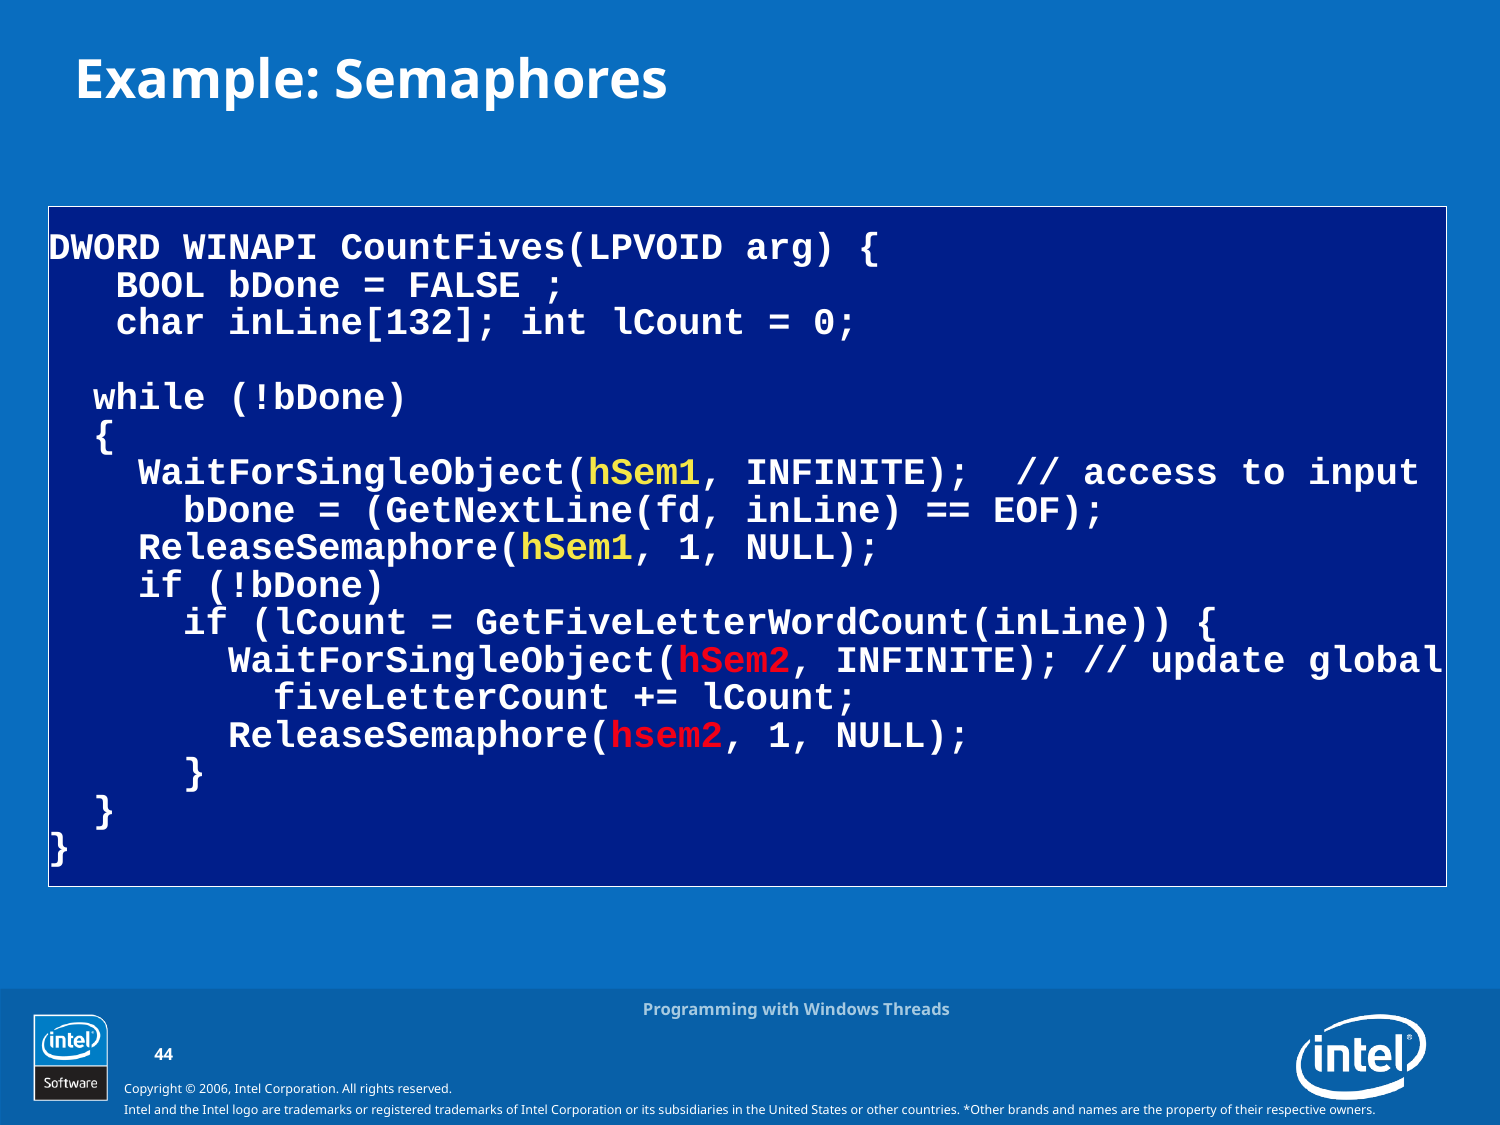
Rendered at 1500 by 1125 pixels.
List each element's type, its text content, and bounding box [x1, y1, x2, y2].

picture [1294, 1013, 1428, 1102]
picture [33, 1014, 108, 1101]
slide_number 44 [154, 1016, 223, 1068]
footer Programming with Windows Threads [496, 983, 1098, 1035]
title Example: Semaphores [74, 44, 1427, 191]
list DWORD WINAPI CountFives(LPVOID arg) { BOOL bDone = FALSE ; char inLine[132]; int lCount = 0; while (!bDone) { WaitForSingleObject(hSem1, INFINITE); // access to input bDone = (GetNextLine(fd, inLine) == EOF); ReleaseSemaphore(hSem1, 1, NULL); if (!bDone) if (lCount = GetFiveLetterWordCount(inLine)) { WaitForSingleObject(hSem2, INFINITE); // update global fiveLetterCount += lCount; ReleaseSemaphore(hsem2, 1, NULL); } } } [48, 206, 1447, 887]
